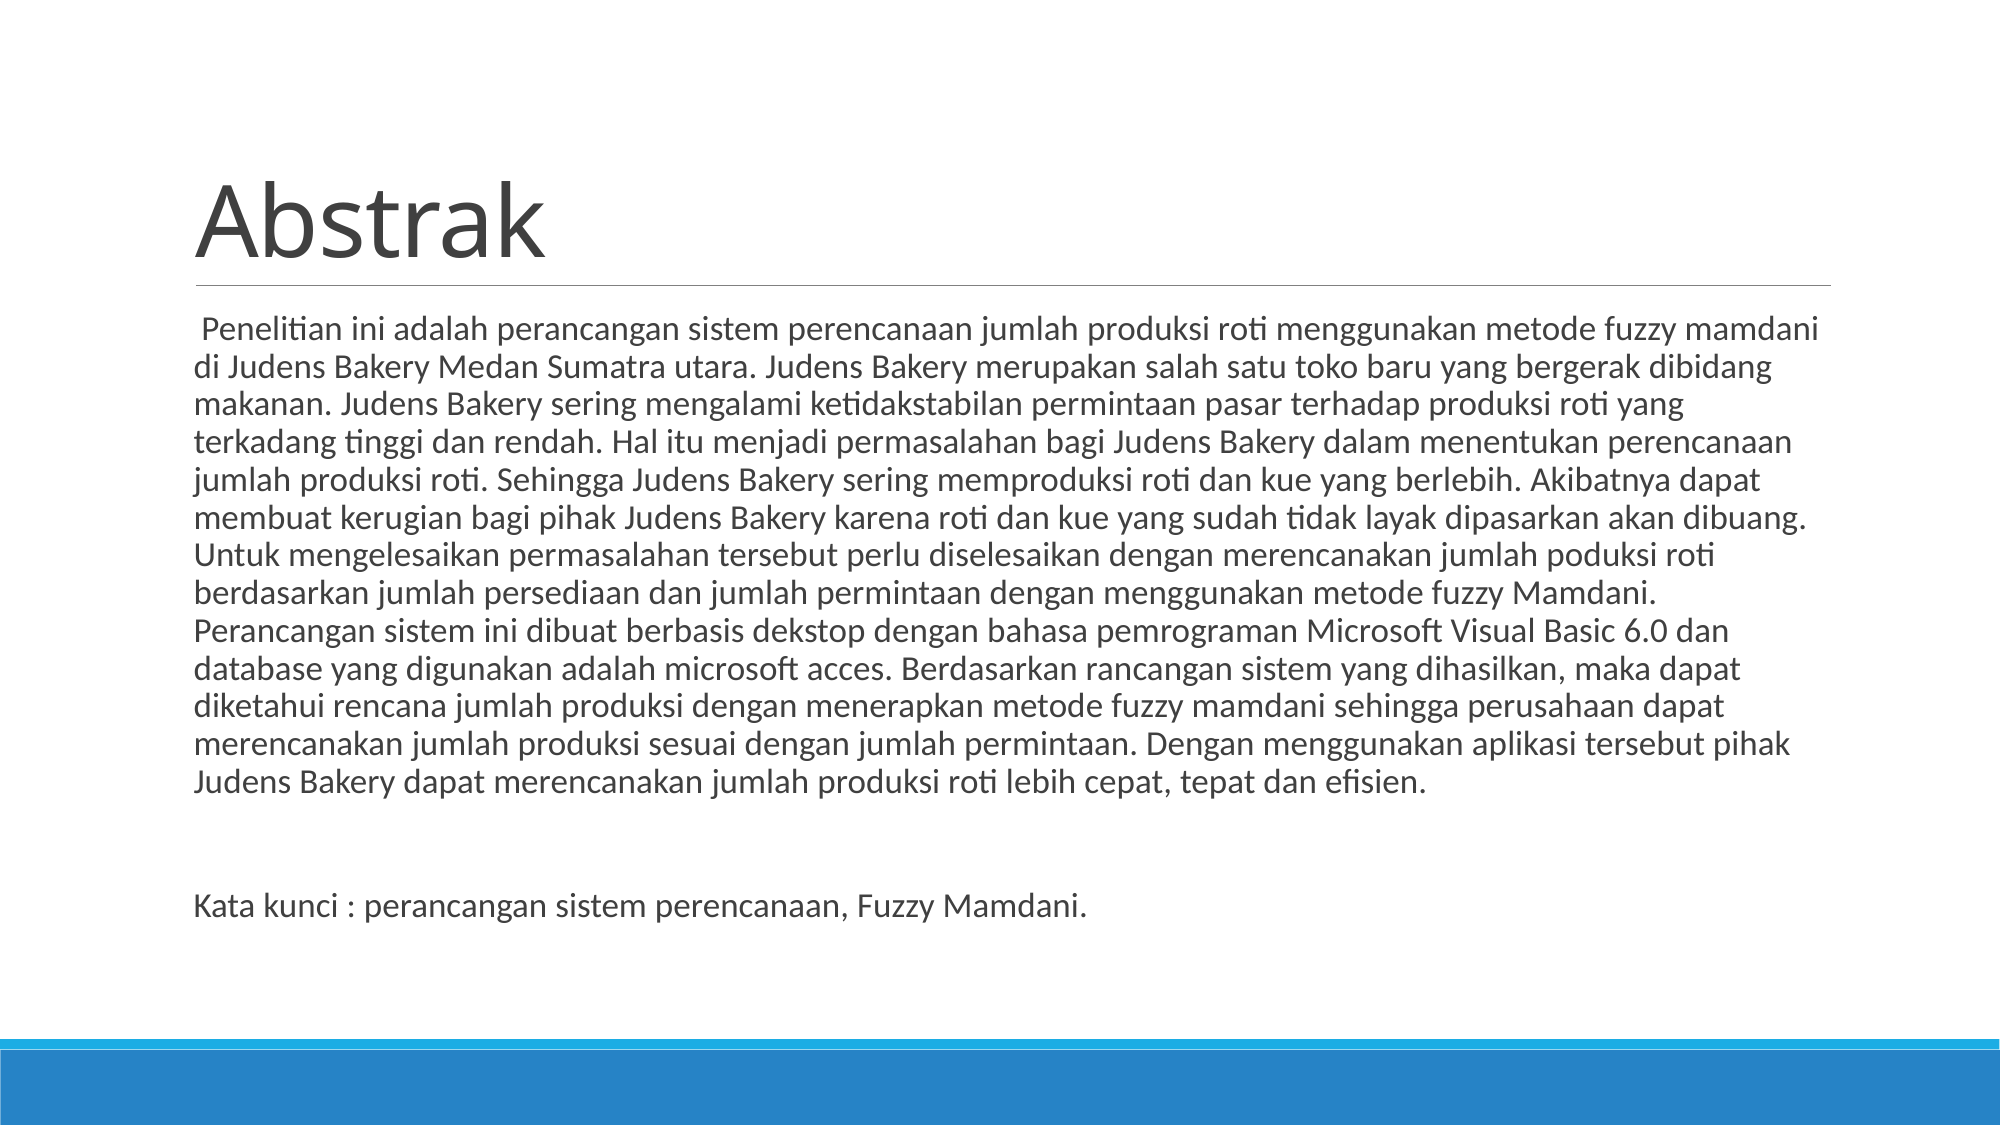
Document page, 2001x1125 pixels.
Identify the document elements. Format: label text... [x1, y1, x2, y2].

title Abstrak [180, 47, 1830, 285]
list Penelitian ini adalah perancangan sistem perencanaan jumlah produksi roti menggunakan metode fuzzy mamdani di Judens Bakery Medan Sumatra utara. Judens Bakery merupakan salah satu toko baru yang bergerak dibidang makanan. Judens Bakery sering mengalami ketidakstabilan permintaan pasar terhadap produksi roti yang terkadang tinggi dan rendah. Hal itu menjadi permasalahan bagi Judens Bakery dalam menentukan perencanaan jumlah produksi roti. Sehingga Judens Bakery sering memproduksi roti dan kue yang berlebih. Akibatnya dapat membuat kerugian bagi pihak Judens Bakery karena roti dan kue yang sudah tidak layak dipasarkan akan dibuang. Untuk mengelesaikan permasalahan tersebut perlu diselesaikan dengan merencanakan jumlah poduksi roti berdasarkan jumlah persediaan dan jumlah permintaan dengan menggunakan metode fuzzy Mamdani. Perancangan sistem ini dibuat berbasis dekstop dengan bahasa pemrograman Microsoft Visual Basic 6.0 dan database yang digunakan adalah microsoft acces. Berdasarkan rancangan sistem yang dihasilkan, maka dapat diketahui rencana jumlah produksi dengan menerapkan metode fuzzy mamdani sehingga perusahaan dapat merencanakan jumlah produksi sesuai dengan jumlah permintaan. Dengan menggunakan aplikasi tersebut pihak Judens Bakery dapat merencanakan jumlah produksi roti lebih cepat, tepat dan efisien. Kata kunci : perancangan sistem perencanaan, Fuzzy Mamdani. [180, 302, 1830, 963]
